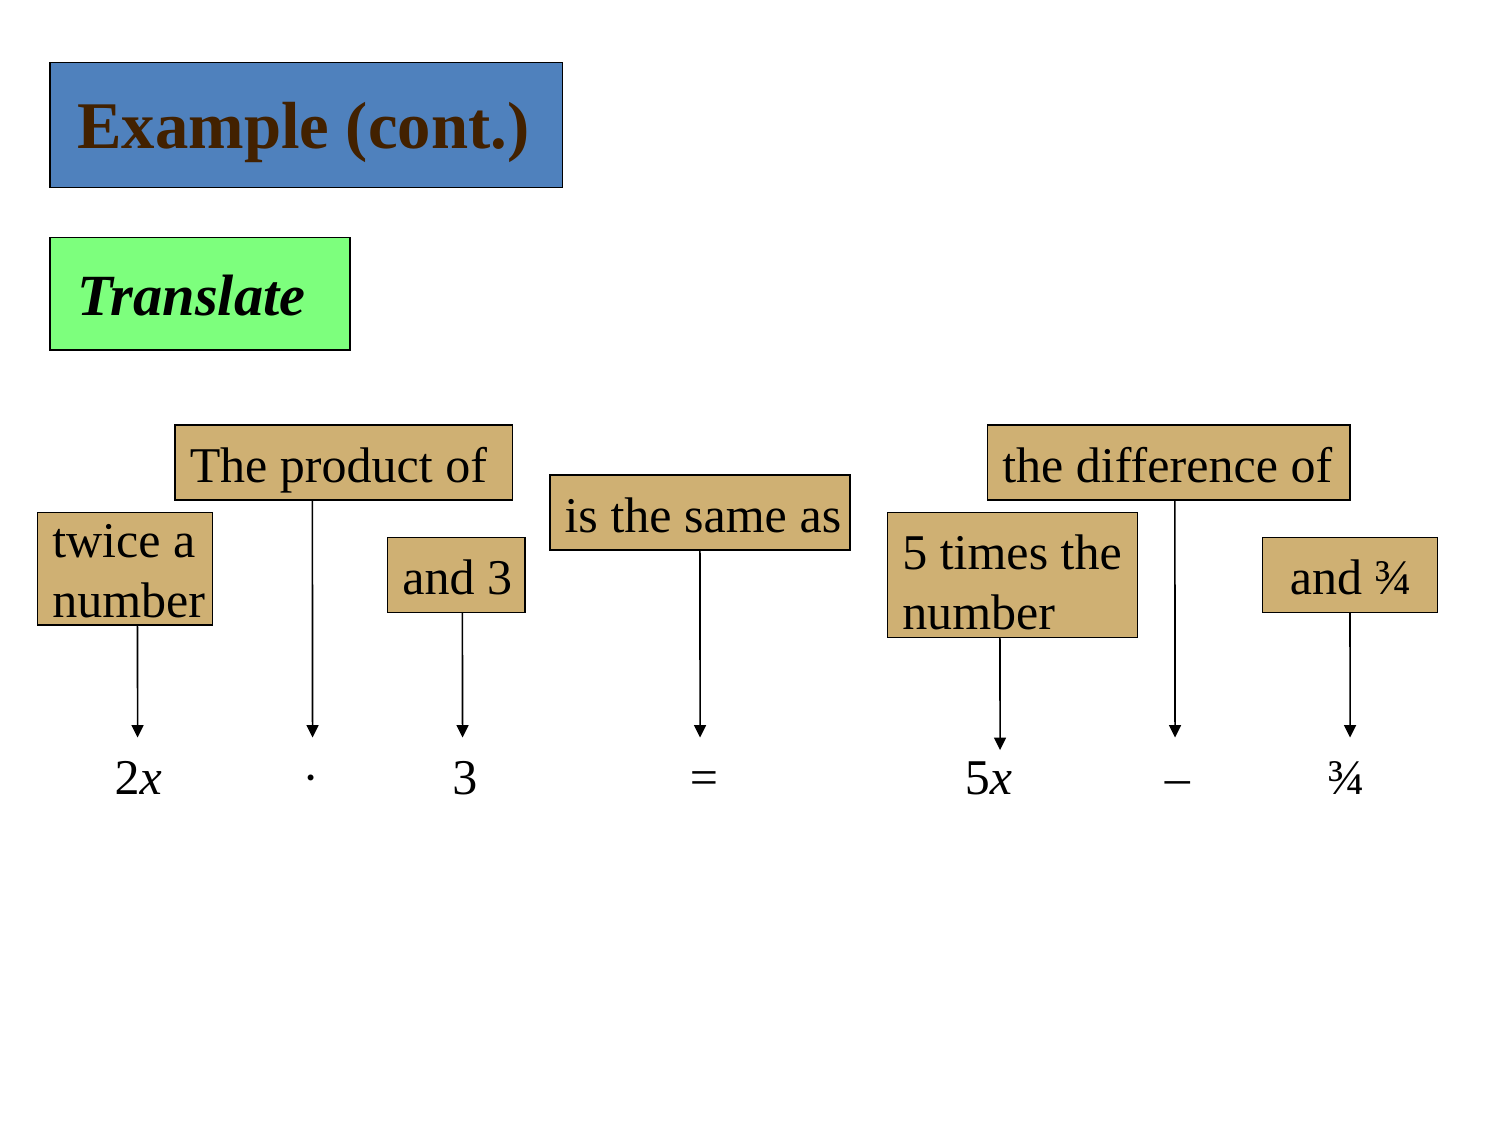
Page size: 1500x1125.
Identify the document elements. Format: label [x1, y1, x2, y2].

text_box [987, 424, 1376, 813]
text_box [174, 424, 513, 813]
text_box [387, 537, 538, 813]
text_box [1379, 537, 1438, 813]
text_box [887, 512, 982, 813]
text_box [49, 62, 563, 188]
text_box [549, 474, 857, 813]
text_box [49, 237, 351, 351]
text_box [37, 499, 238, 813]
